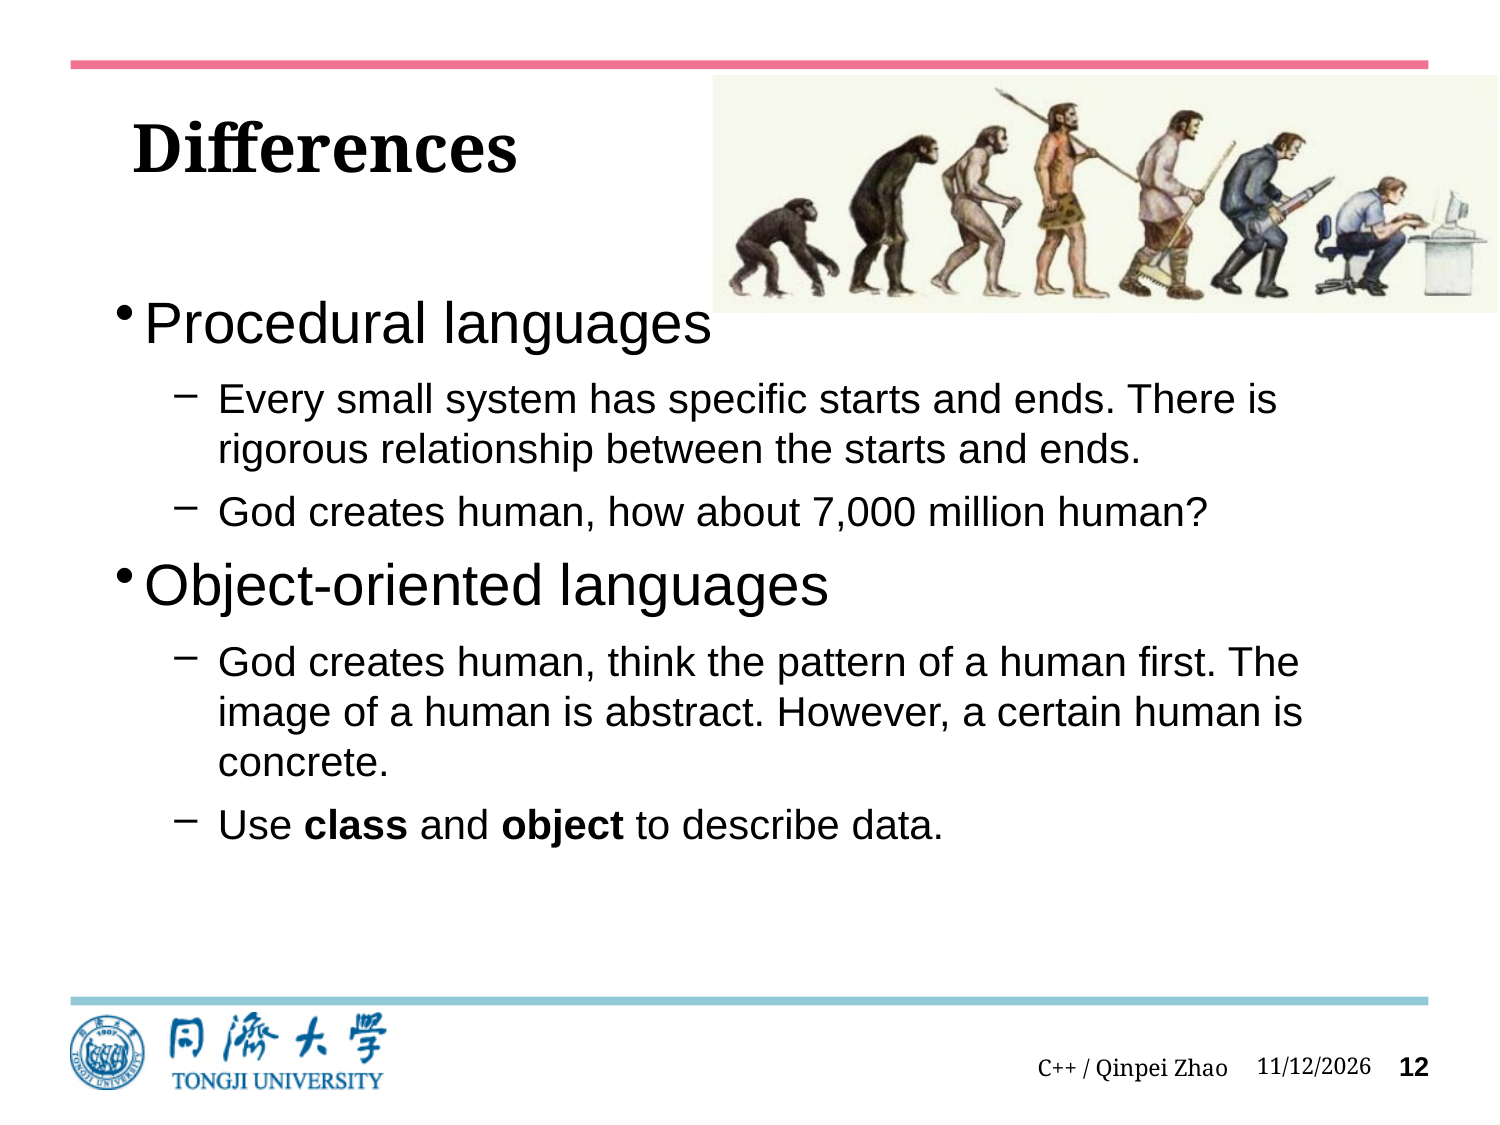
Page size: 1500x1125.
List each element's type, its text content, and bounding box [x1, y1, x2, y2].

slide_number 12 [1370, 1046, 1430, 1088]
title Differences [117, 107, 707, 274]
picture [712, 74, 1498, 313]
picture [70, 1012, 388, 1090]
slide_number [1229, 1046, 1370, 1088]
list Procedural languages Every small system has specific starts and ends. There is rigorous relationship between the starts and ends. God creates human, how about 7,000 million human? Object-oriented languages God creates human, think the pattern of a human first. The image of a human is abstract. However, a certain human is concrete. Use class and object to describe data. [100, 277, 1412, 963]
footer C++ / Qinpei Zhao [500, 1046, 1229, 1088]
